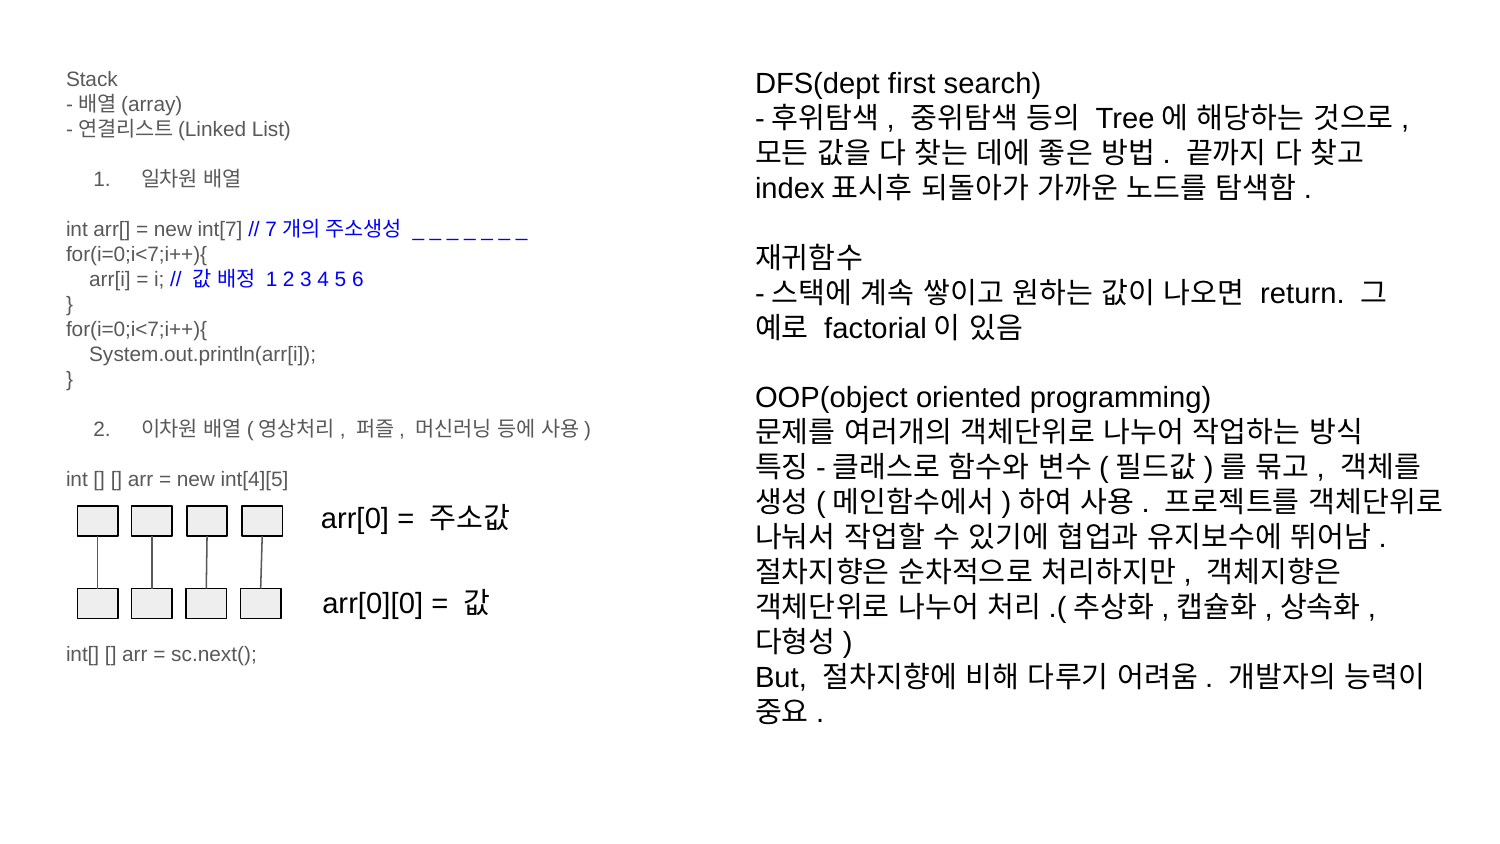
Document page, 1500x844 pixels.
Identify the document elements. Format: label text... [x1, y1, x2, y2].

text_box [77, 506, 118, 537]
text_box [131, 506, 173, 537]
text_box [186, 506, 228, 537]
text_box [242, 506, 283, 537]
subtitle Stack -배열(array) -연결리스트(Linked List) 일차원 배열 int arr[] = new int[7] // 7개의 주소생성 _ _ _ _ _ _ _ for(i=0;i<7;i++){ arr[i] = i; // 값 배정 1 2 3 4 5 6 } for(i=0;i<7;i++){ System.out.println(arr[i]); } 이차원 배열(영상처리, 퍼즐, 머신러닝 등에 사용) int [] [] arr = new int[4][5] int[] [] arr = sc.next(); [51, 50, 704, 802]
text_box arr[0][0] = 값 [307, 569, 582, 633]
text_box [131, 588, 173, 619]
text_box arr[0] = 주소값 [305, 484, 580, 549]
text_box [240, 588, 281, 619]
text_box [186, 588, 227, 619]
text_box [77, 588, 118, 619]
text_box DFS(dept first search) -후위탐색, 중위탐색 등의 Tree에 해당하는 것으로, 모든 값을 다 찾는 데에 좋은 방법. 끝까지 다 찾고 index표시후 되돌아가 가까운 노드를 탐색함. 재귀함수 -스택에 계속 쌓이고 원하는 값이 나오면 return. 그 예로 factorial이 있음 OOP(object oriented programming) 문제를 여러개의 객체단위로 나누어 작업하는 방식 특징-클래스로 함수와 변수(필드값)를 묶고, 객체를 생성(메인함수에서)하여 사용. 프로젝트를 객체단위로 나눠서 작업할 수 있기에 협업과 유지보수에 뛰어남. 절차지향은 순차적으로 처리하지만, 객체지향은 객체단위로 나누어 처리.(추상화,캡슐화,상속화,다형성) But, 절차지향에 비해 다루기 어려움. 개발자의 능력이 중요. [740, 49, 1465, 797]
